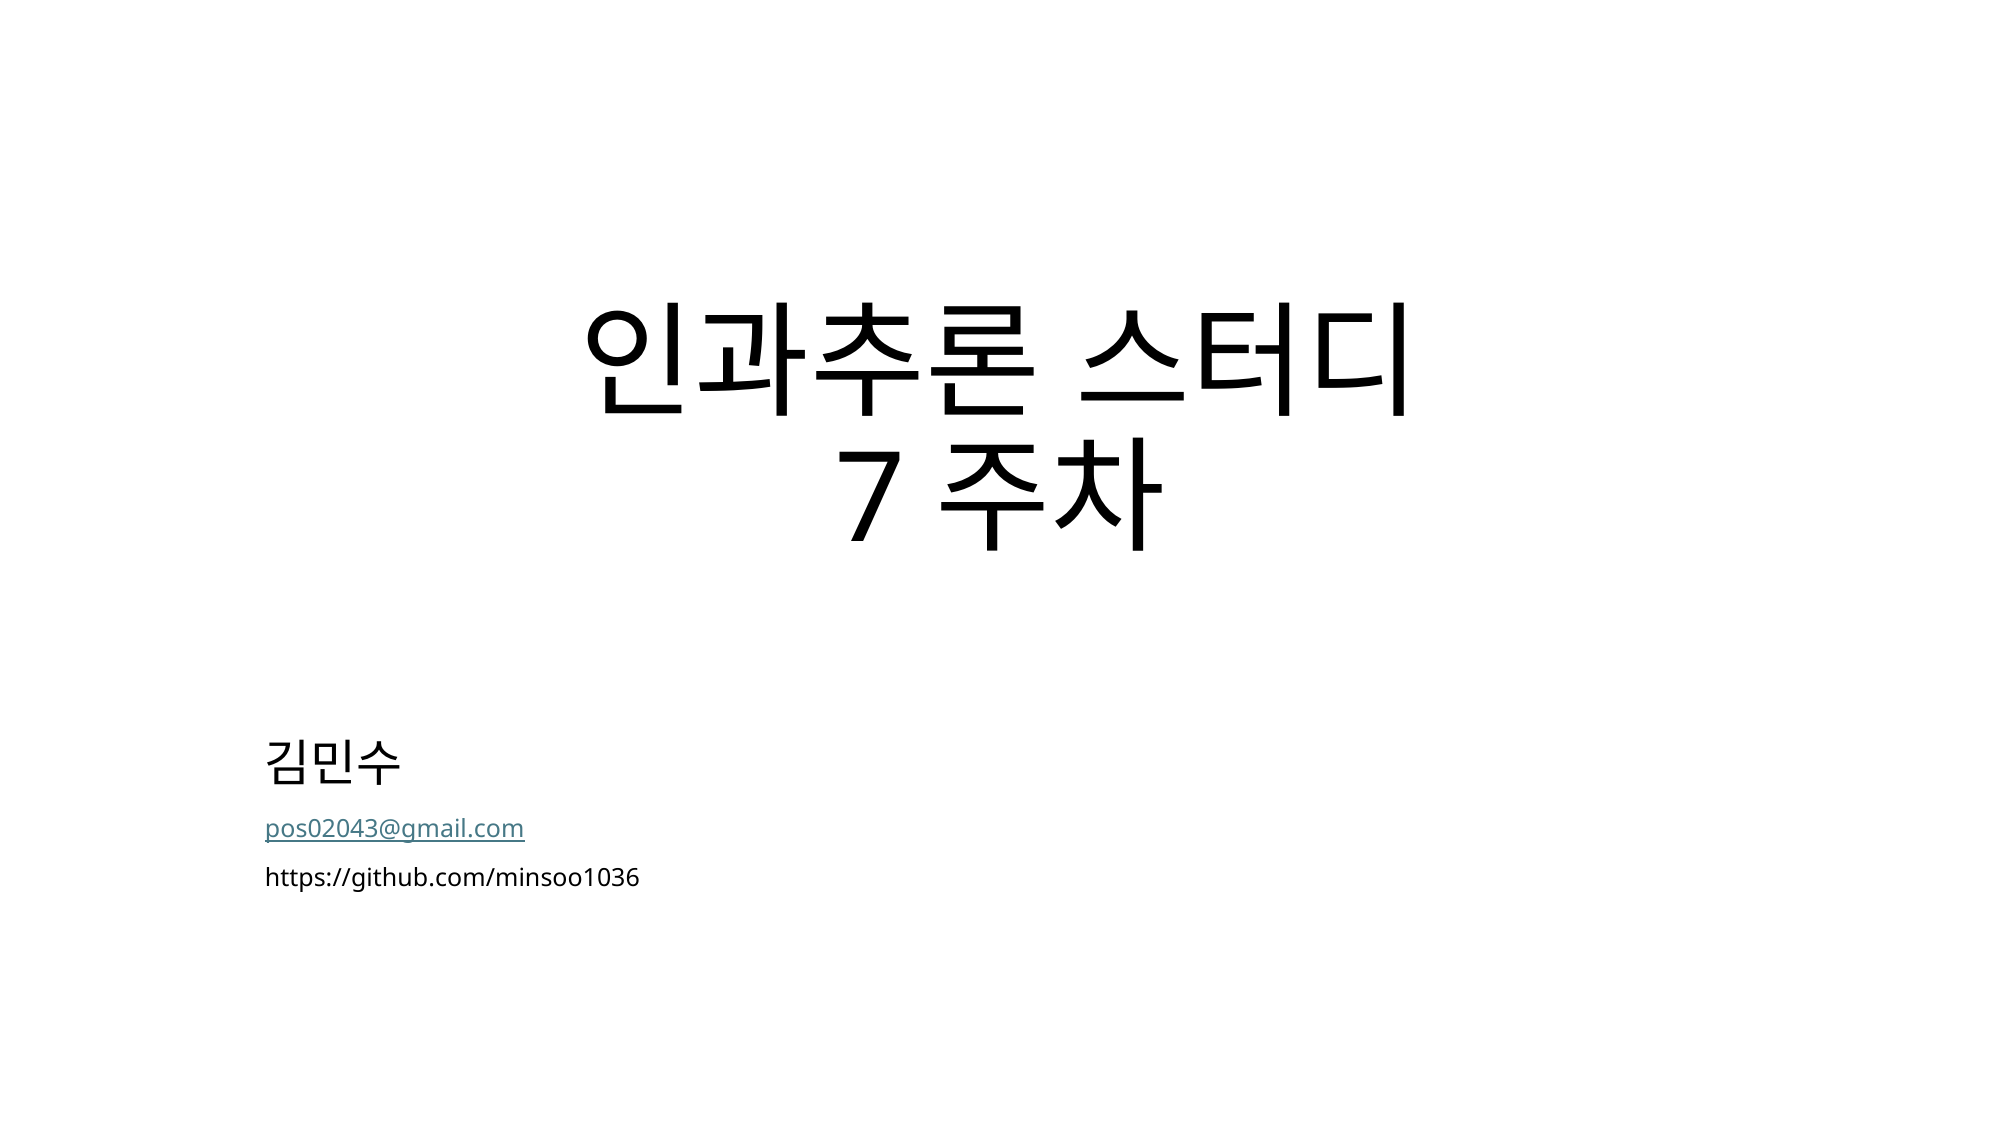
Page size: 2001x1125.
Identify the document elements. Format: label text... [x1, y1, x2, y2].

title 인과추론 스터디 7주차 [249, 184, 1750, 576]
subtitle 김민수 pos02043@gmail.com https://github.com/minsoo1036 [249, 731, 1750, 1003]
